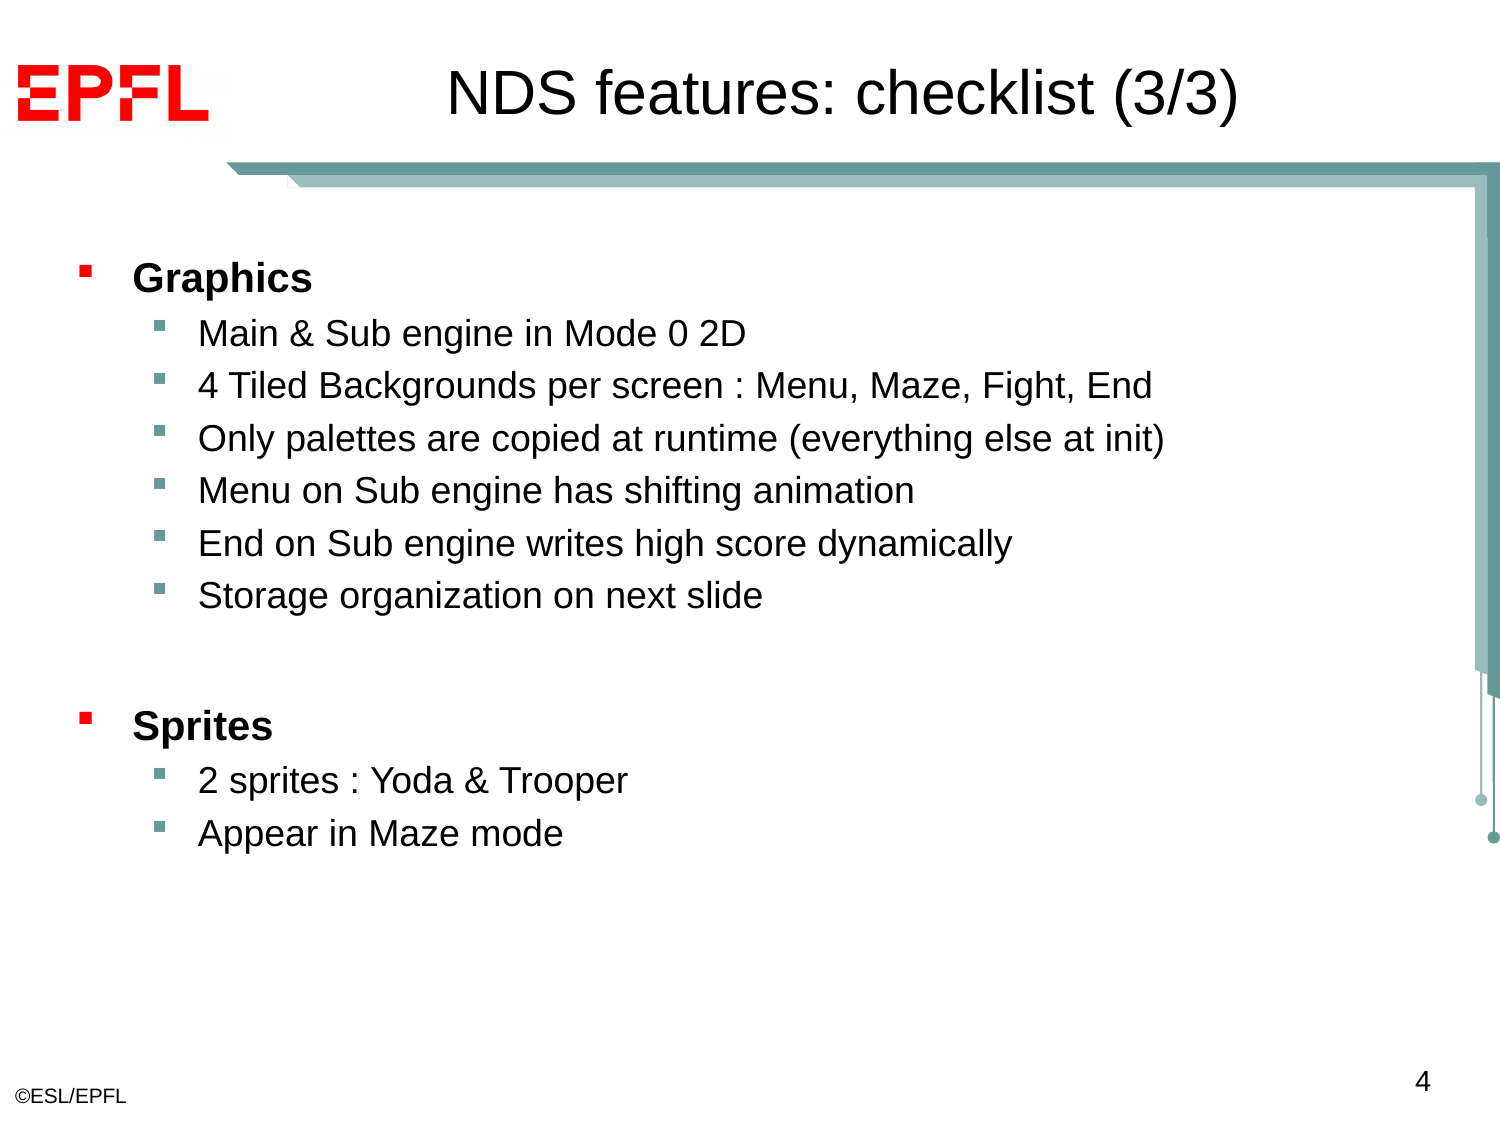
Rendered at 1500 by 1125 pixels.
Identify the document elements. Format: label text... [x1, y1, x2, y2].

picture [0, 41, 224, 144]
title NDS features: checklist (3/3) [224, 24, 1463, 156]
list Graphics Main & Sub engine in Mode 0 2D 4 Tiled Backgrounds per screen : Menu, Maze, Fight, End Only palettes are copied at runtime (everything else at init) Menu on Sub engine has shifting animation End on Sub engine writes high score dynamically Storage organization on next slide Sprites 2 sprites : Yoda & Trooper Appear in Maze mode [61, 195, 1395, 1066]
